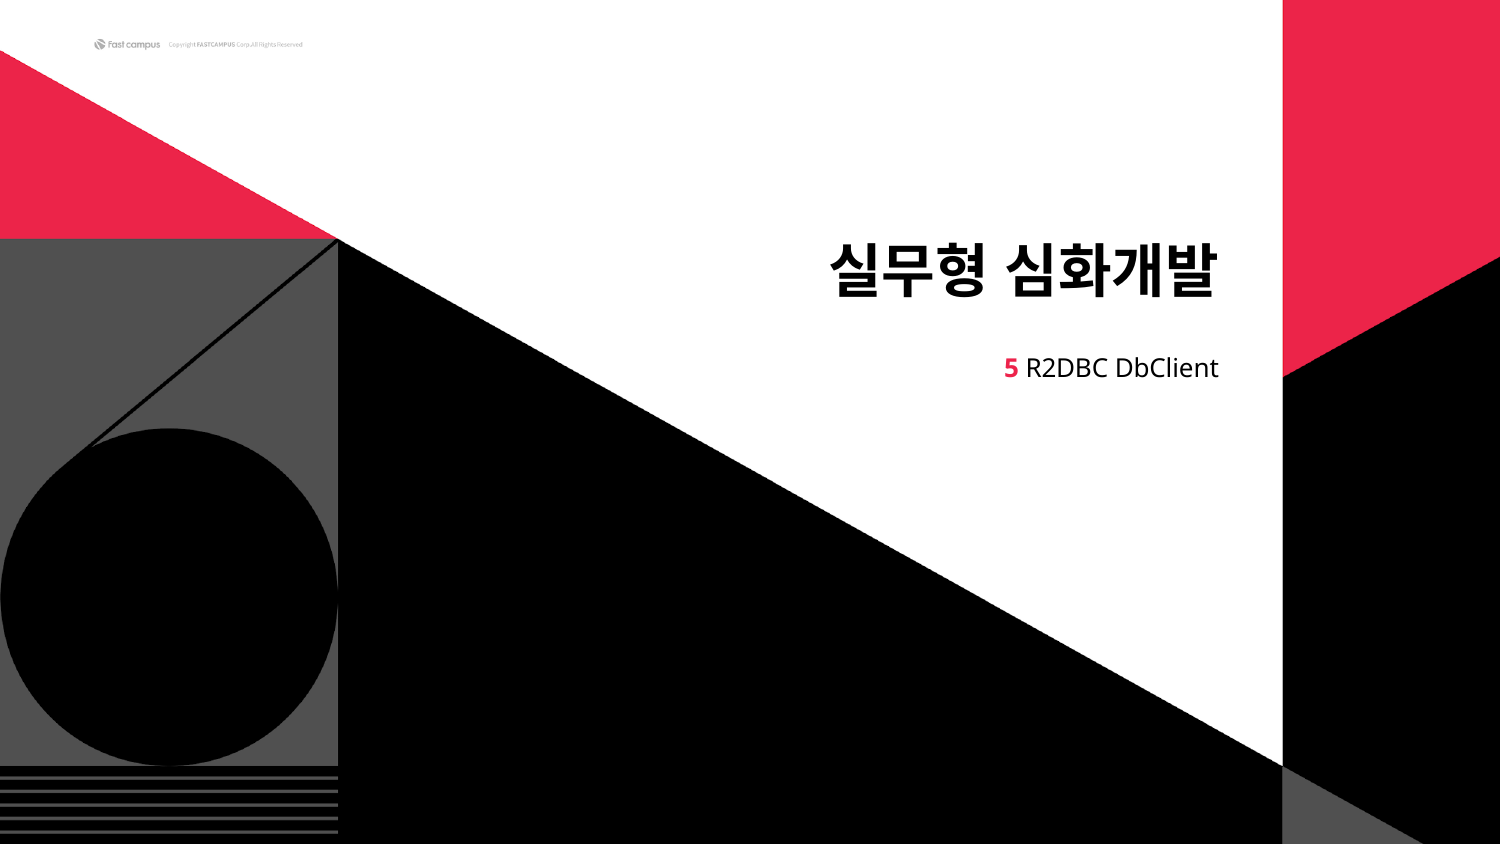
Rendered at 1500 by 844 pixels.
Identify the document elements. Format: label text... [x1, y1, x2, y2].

title 실무형 심화개발 [108, 222, 1234, 326]
picture [0, 0, 1500, 844]
subtitle 5 R2DBC DbClient [108, 328, 1234, 391]
